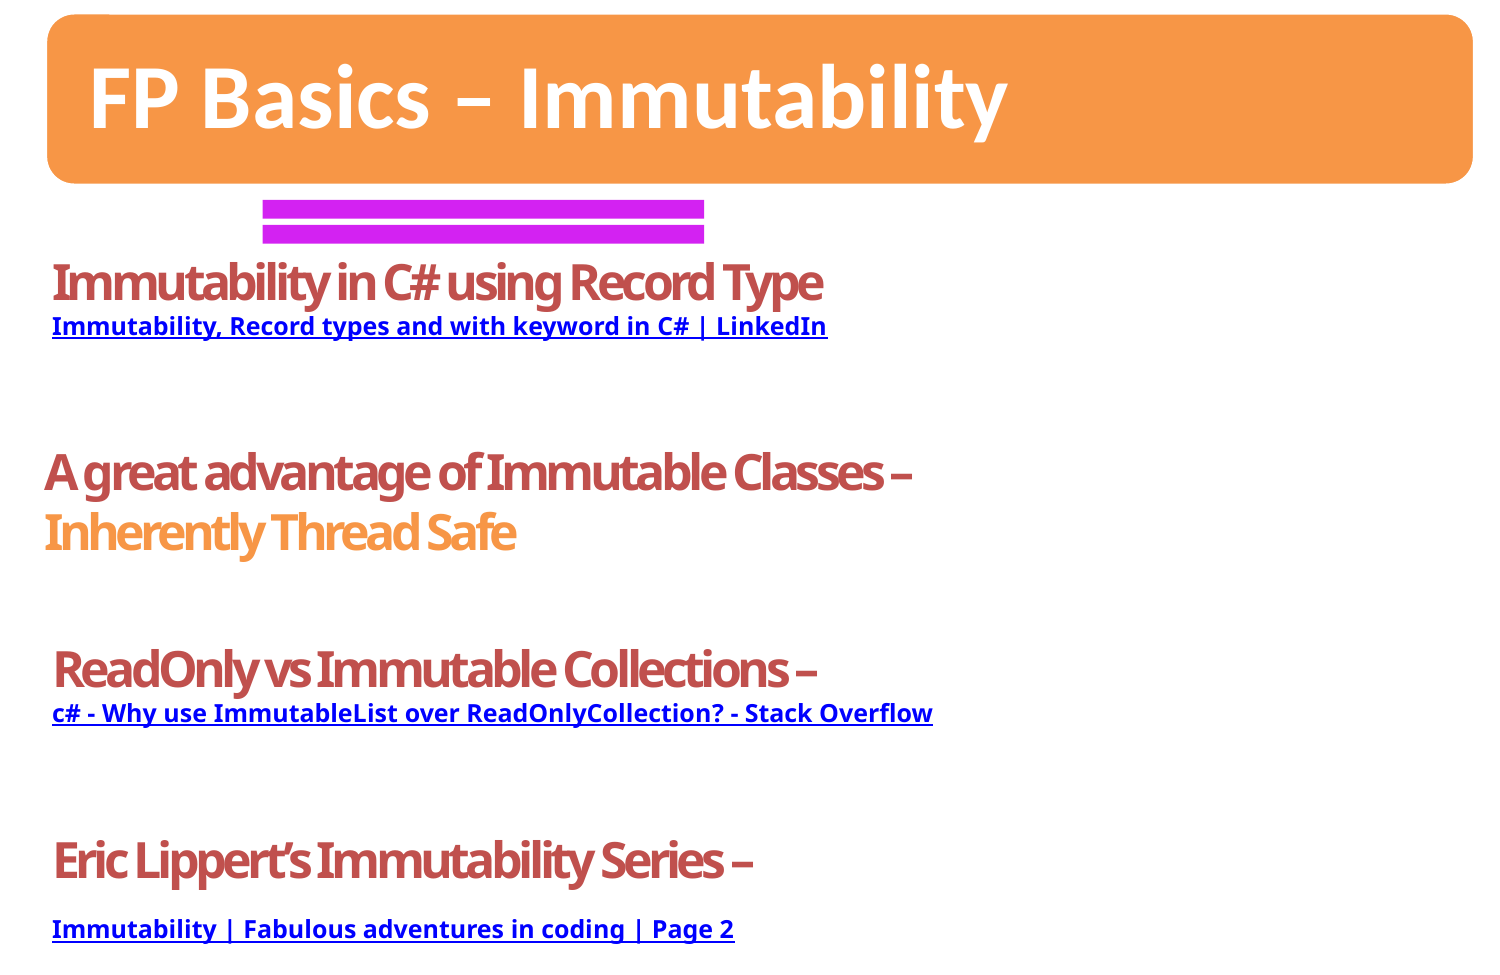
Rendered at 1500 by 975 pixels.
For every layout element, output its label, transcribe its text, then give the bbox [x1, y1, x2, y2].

text_box Immutability in C# using Record Type Immutability, Record types and with keyword in C# | LinkedIn [49, 249, 1465, 344]
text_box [44, 12, 1476, 188]
text_box [262, 199, 705, 219]
text_box Eric Lippert’s Immutability Series – Immutability | Fabulous adventures in coding | Page 2 [49, 828, 1465, 975]
text_box ReadOnly vs Immutable Collections – c# - Why use ImmutableList over ReadOnlyCollection? - Stack Overflow [49, 637, 1465, 732]
text_box [262, 224, 705, 244]
text_box A great advantage of Immutable Classes – Inherently Thread Safe [42, 440, 1458, 561]
